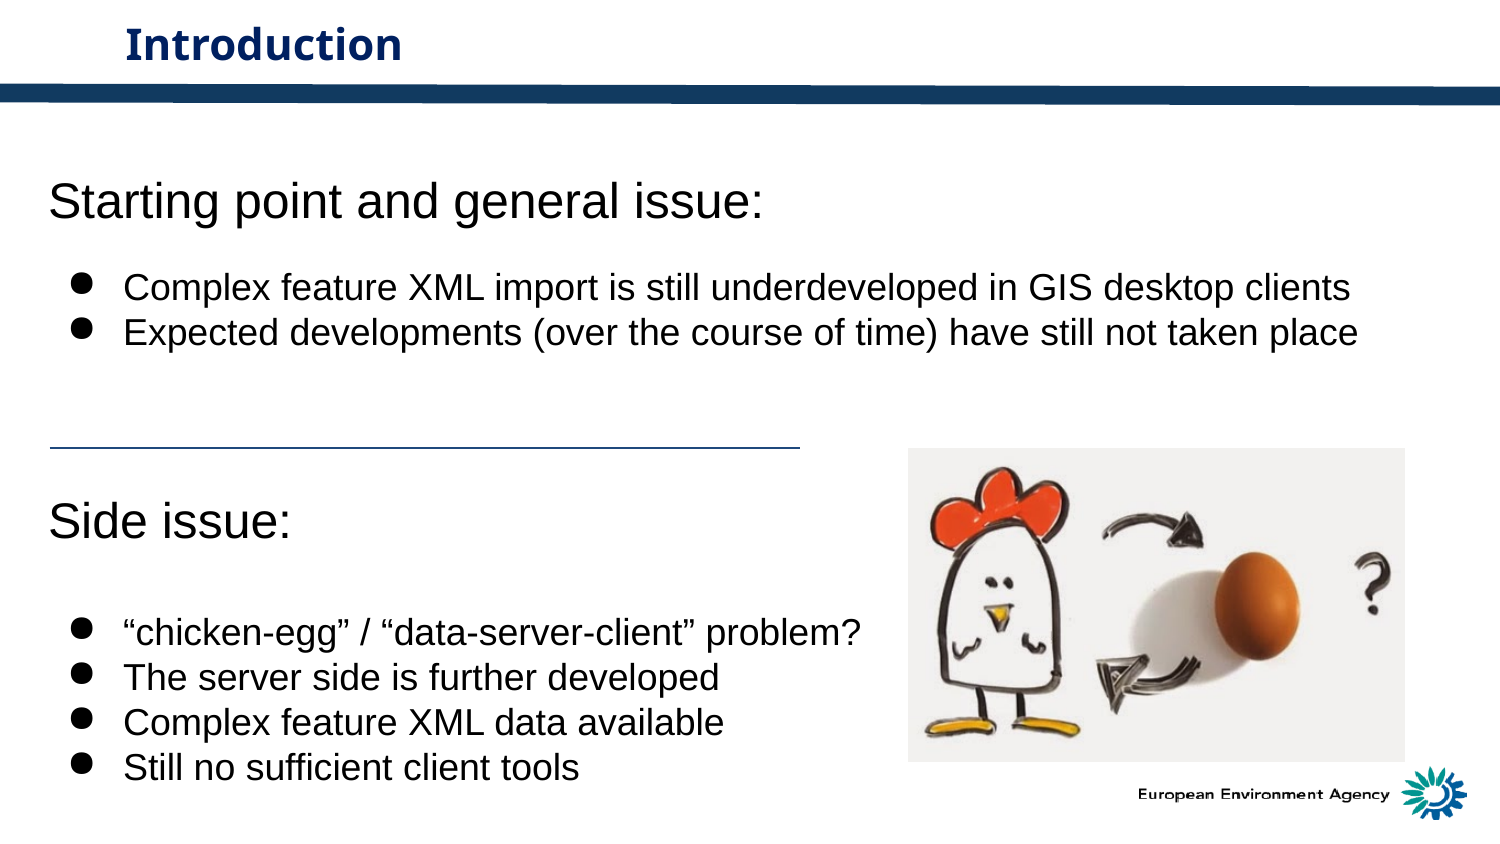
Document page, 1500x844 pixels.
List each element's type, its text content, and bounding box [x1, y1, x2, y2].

picture [1139, 766, 1467, 820]
picture [907, 447, 1405, 762]
list Introduction [110, 9, 1385, 75]
text_box Starting point and general issue: Complex feature XML import is still underdeveloped in GIS desktop clients Expected developments (over the course of time) have still not taken place Side issue: “chicken-egg” / “data-server-client” problem? The server side is further developed Complex feature XML data available Still no sufficient client tools [33, 153, 1465, 803]
